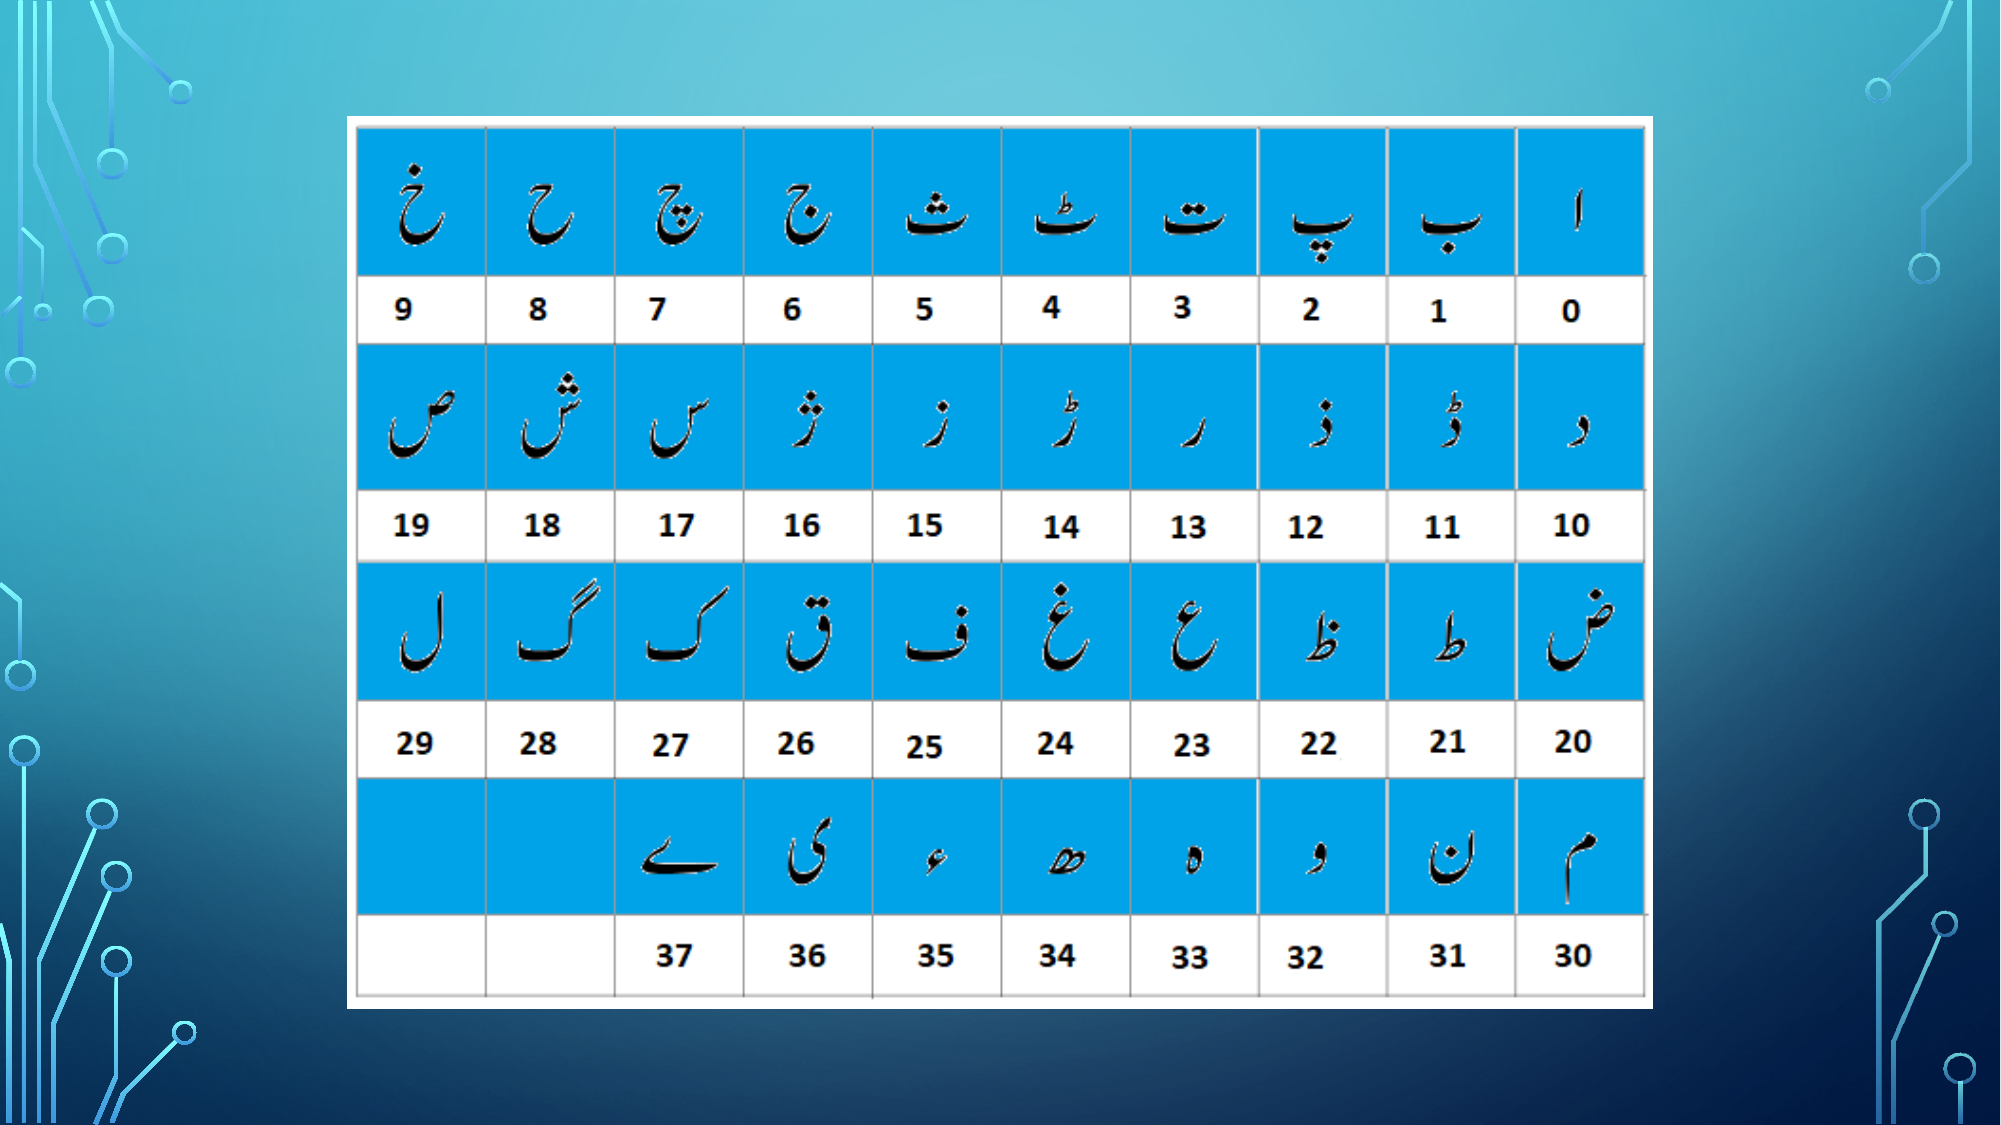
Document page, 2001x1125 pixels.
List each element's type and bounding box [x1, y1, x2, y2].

picture [346, 116, 1653, 1009]
